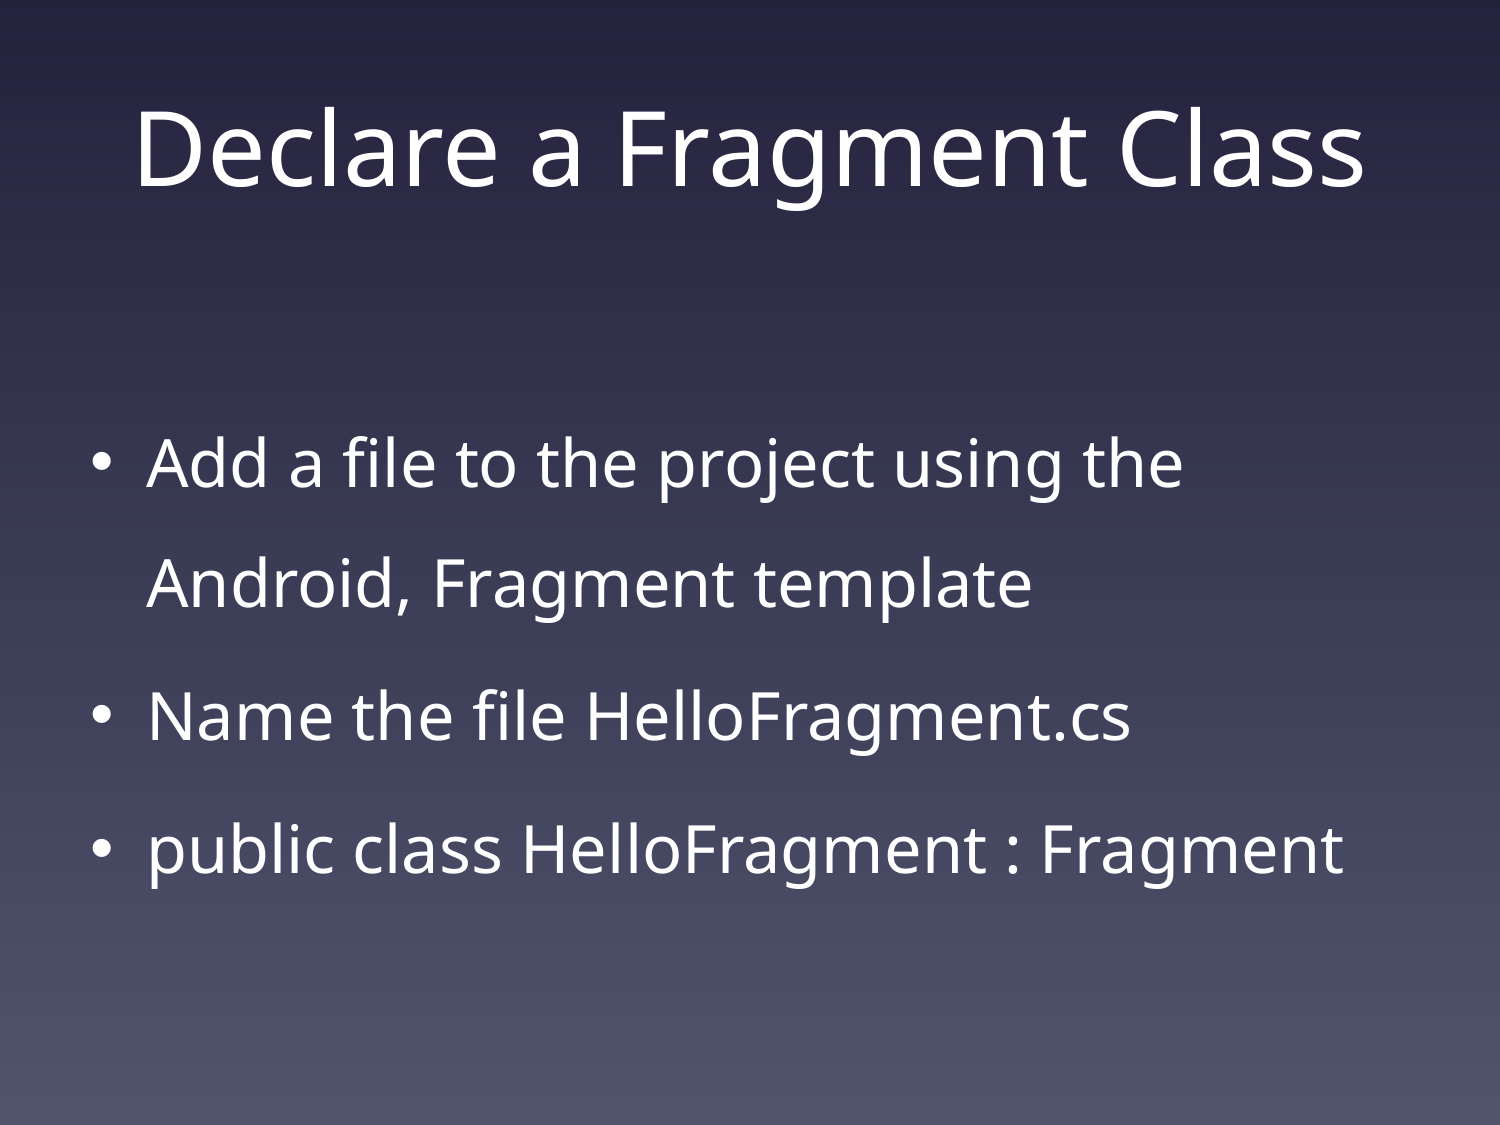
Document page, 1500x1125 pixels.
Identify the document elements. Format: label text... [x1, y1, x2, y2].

list Add a file to the project using the Android, Fragment template Name the file HelloFragment.cs public class HelloFragment : Fragment [75, 262, 1425, 1005]
title Declare a Fragment Class [75, 75, 1425, 262]
